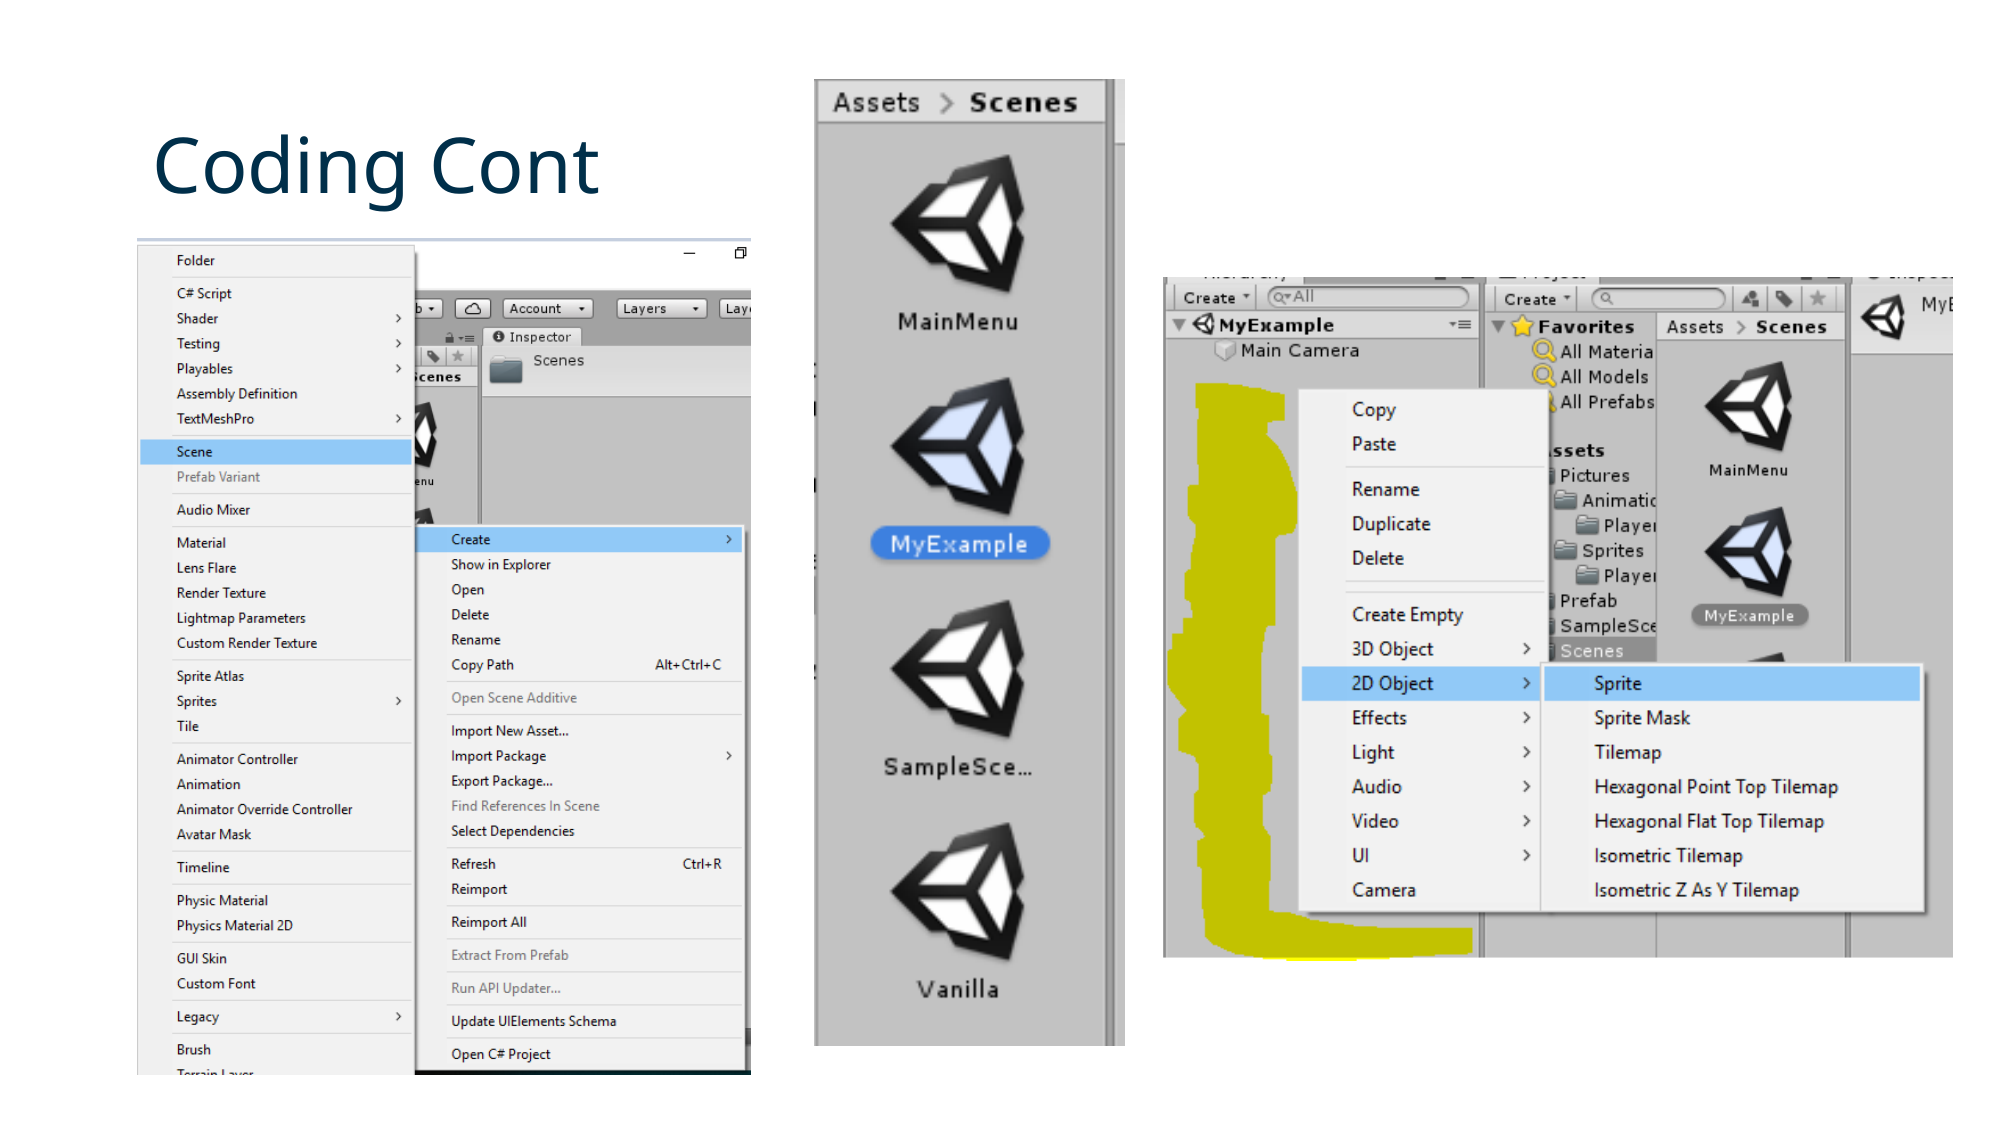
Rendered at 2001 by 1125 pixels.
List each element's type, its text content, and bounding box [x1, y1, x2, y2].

picture [814, 79, 1126, 1046]
picture [137, 237, 752, 1075]
title Coding Cont [137, 59, 1863, 278]
picture [1163, 277, 1954, 961]
